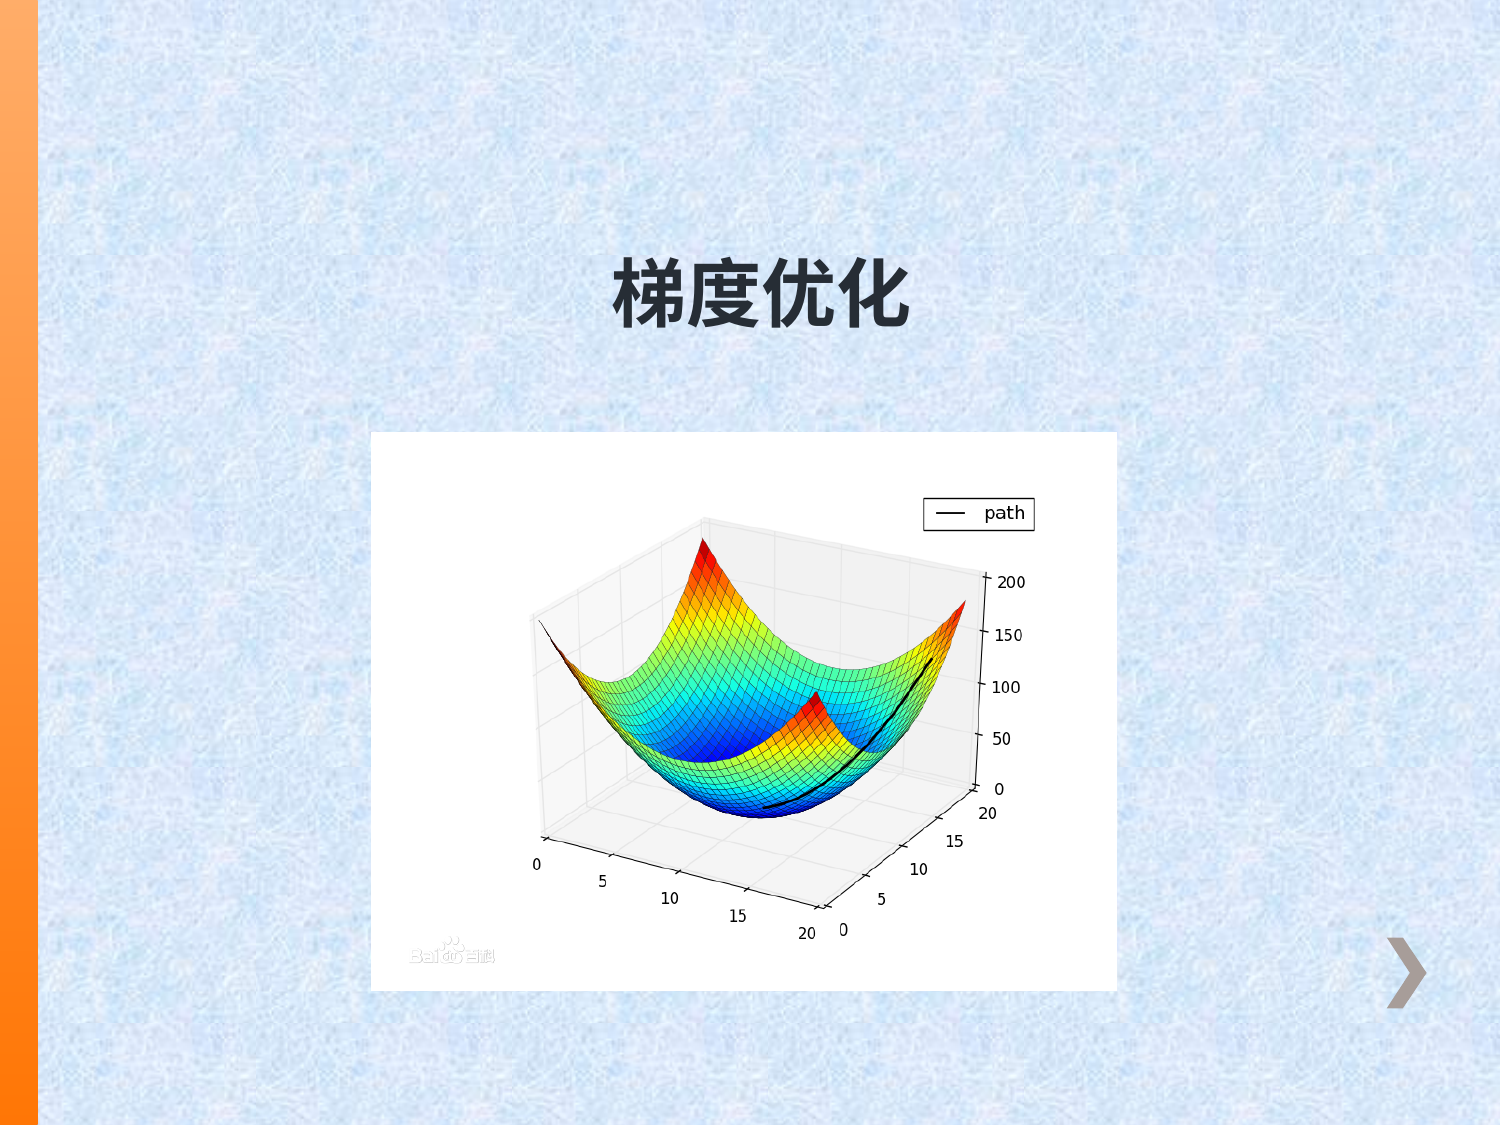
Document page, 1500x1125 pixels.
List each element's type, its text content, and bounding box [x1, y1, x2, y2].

picture [37, 0, 1500, 1125]
text_box 梯度优化 [596, 239, 1270, 344]
